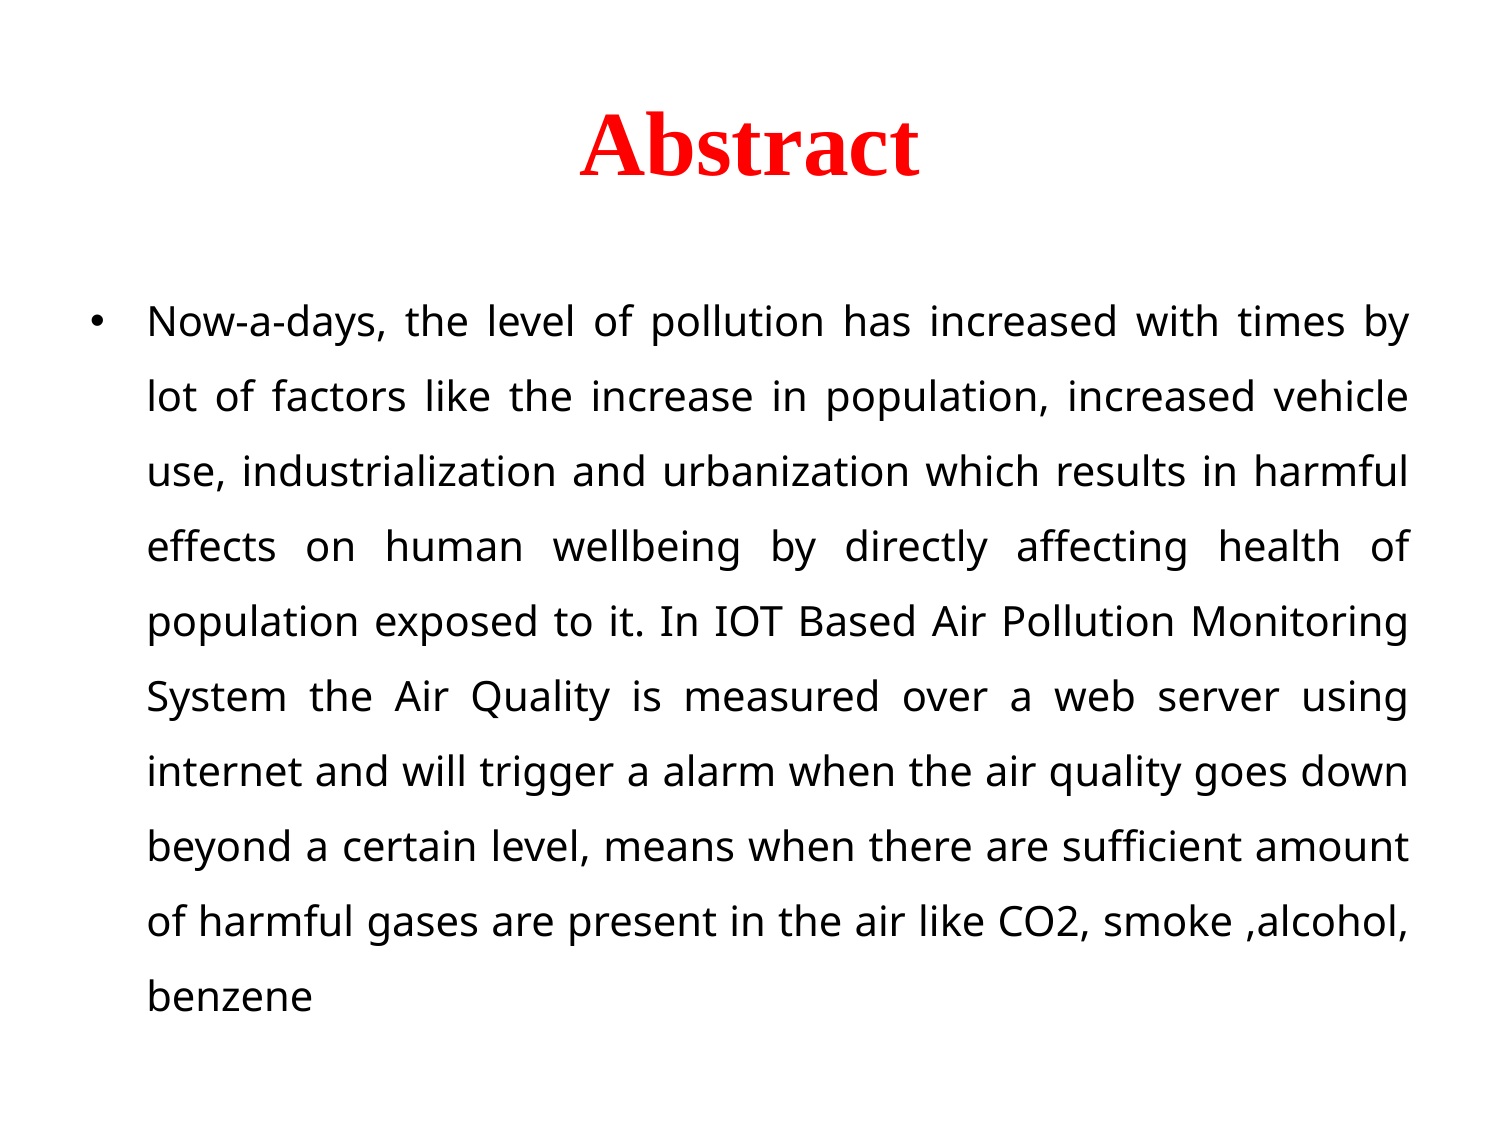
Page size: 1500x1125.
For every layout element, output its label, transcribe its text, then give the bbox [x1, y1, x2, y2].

list Now-a-days, the level of pollution has increased with times by lot of factors like the increase in population, increased vehicle use, industrialization and urbanization which results in harmful effects on human wellbeing by directly affecting health of population exposed to it. In IOT Based Air Pollution Monitoring System the Air Quality is measured over a web server using internet and will trigger a alarm when the air quality goes down beyond a certain level, means when there are sufficient amount of harmful gases are present in the air like CO2, smoke ,alcohol, benzene [75, 262, 1425, 1005]
title Abstract [75, 45, 1425, 233]
